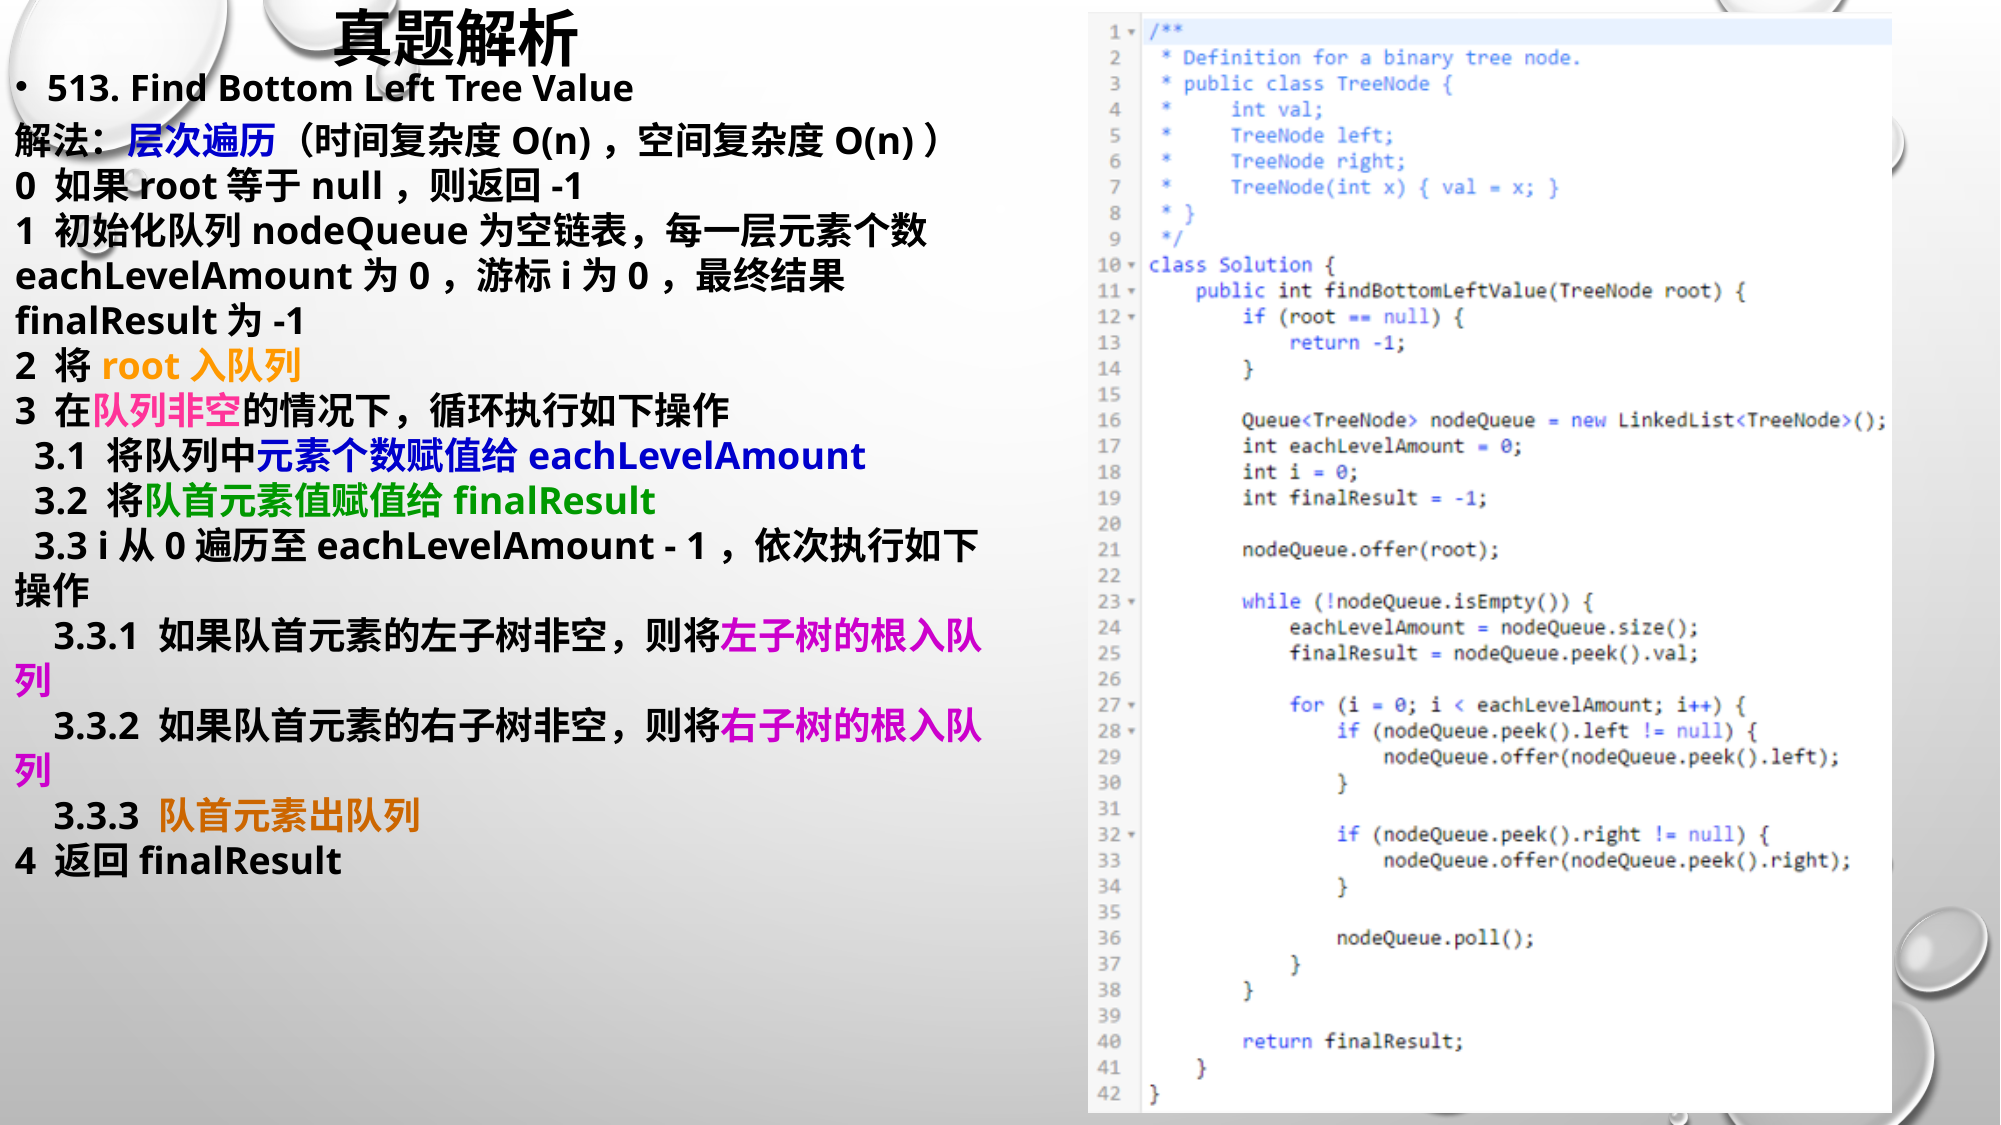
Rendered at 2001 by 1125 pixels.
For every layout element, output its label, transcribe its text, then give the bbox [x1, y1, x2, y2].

text_box 解法：层次遍历（时间复杂度O(n)，空间复杂度O(n)） 0 如果root等于null，则返回-1 1 初始化队列nodeQueue为空链表，每一层元素个数eachLevelAmount为0，游标i为0，最终结果finalResult为-1 2 将root入队列 3 在队列非空的情况下，循环执行如下操作 3.1 将队列中元素个数赋值给eachLevelAmount 3.2 将队首元素值赋值给finalResult 3.3 i从0遍历至eachLevelAmount - 1，依次执行如下操作 3.3.1 如果队首元素的左子树非空，则将左子树的根入队列 3.3.2 如果队首元素的右子树非空，则将右子树的根入队列 3.3.3 队首元素出队列 4 返回finalResult [0, 109, 1030, 890]
list 513. Find Bottom Left Tree Value [0, 48, 1030, 109]
title 真题解析 [0, 0, 912, 48]
picture [0, 0, 2000, 1125]
